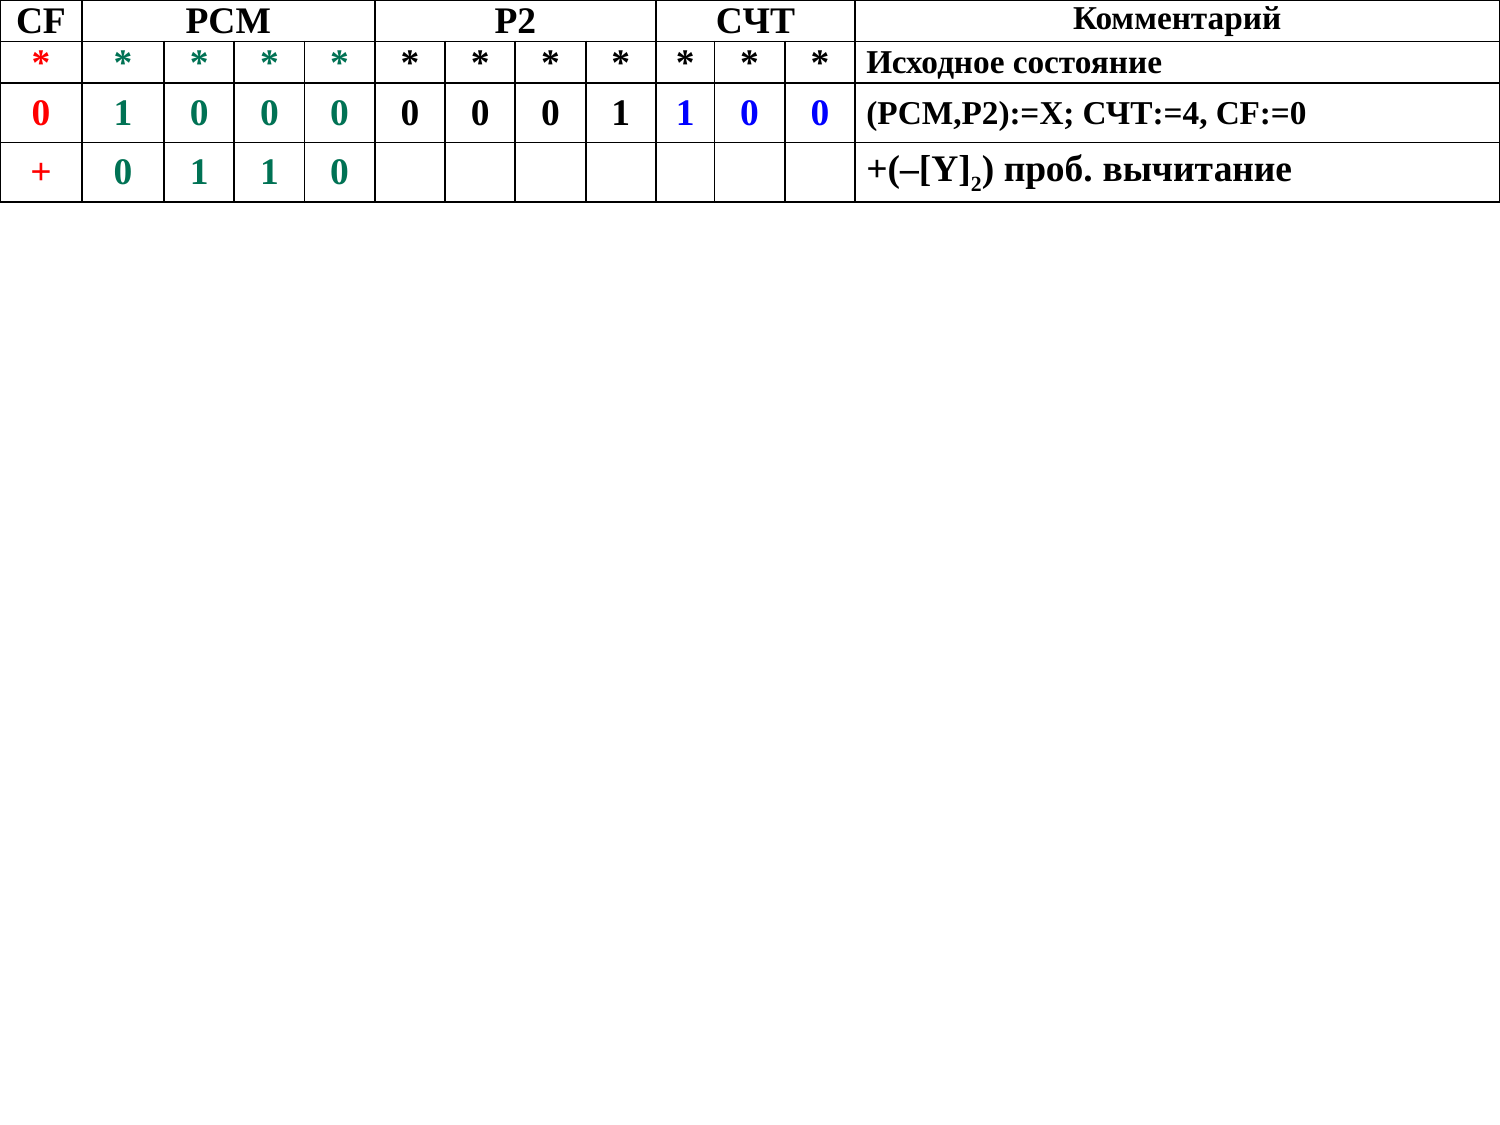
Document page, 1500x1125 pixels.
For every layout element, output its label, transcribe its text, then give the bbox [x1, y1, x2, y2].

table_cell 0 [165, 84, 233, 142]
table_header Комментарий [856, 1, 1499, 41]
table_cell 0 [235, 84, 304, 142]
table_cell 1 [587, 84, 655, 142]
table_cell * [587, 42, 655, 82]
table_cell Исходное состояние [856, 42, 1499, 82]
table_cell [715, 143, 784, 201]
table_cell 1 [657, 84, 714, 142]
table_cell 0 [715, 84, 784, 142]
table_cell * [516, 42, 585, 82]
table_cell 0 [83, 143, 163, 201]
table_cell 0 [446, 84, 514, 142]
table_cell 0 [305, 143, 374, 201]
table_cell 1 [165, 143, 233, 201]
table_cell * [1, 42, 81, 82]
table_cell 0 [305, 84, 374, 142]
table_cell [587, 143, 655, 201]
table_cell * [83, 42, 163, 82]
table_cell [516, 143, 585, 201]
table_cell * [715, 42, 784, 82]
table_cell [786, 143, 854, 201]
table_cell +(–[Y]2) проб. вычитание [856, 143, 1499, 201]
table_cell * [235, 42, 304, 82]
table_cell [376, 143, 444, 201]
table_cell [446, 143, 514, 201]
table_cell * [376, 42, 444, 82]
table_cell 0 [1, 84, 81, 142]
table_cell * [657, 42, 714, 82]
table_cell 0 [786, 84, 854, 142]
table_cell + [1, 143, 81, 201]
table_header CЧТ [657, 1, 854, 41]
table_cell * [786, 42, 854, 82]
table_header P2 [376, 1, 655, 41]
table_cell * [305, 42, 374, 82]
table_cell 1 [235, 143, 304, 201]
table_cell 0 [376, 84, 444, 142]
table_cell 0 [516, 84, 585, 142]
table_cell [657, 143, 714, 201]
table_cell * [446, 42, 514, 82]
table_cell 1 [83, 84, 163, 142]
table_cell (РСМ,Р2):=Х; СЧТ:=4, CF:=0 [856, 84, 1499, 142]
table_header CF [1, 1, 81, 41]
table_header PCM [83, 1, 374, 41]
table_cell * [165, 42, 233, 82]
